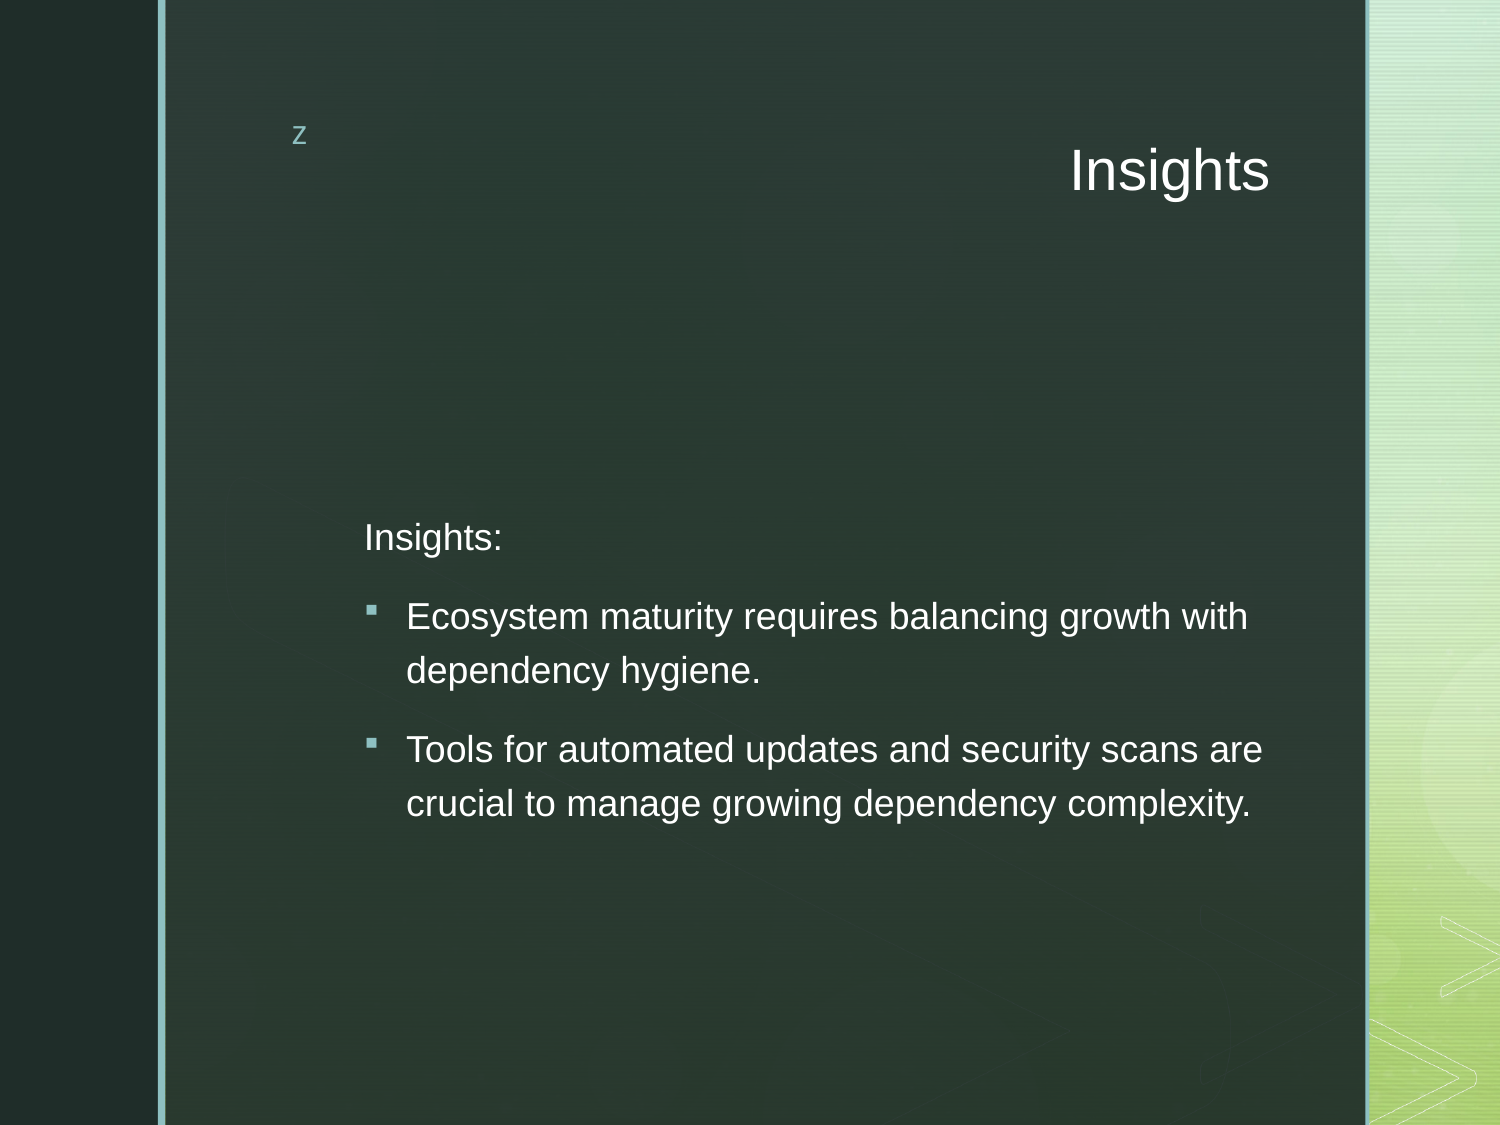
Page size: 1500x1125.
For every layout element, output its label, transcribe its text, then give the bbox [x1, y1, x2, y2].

list Insights: Ecosystem maturity requires balancing growth with dependency hygiene. Tools for automated updates and security scans are crucial to manage growing dependency complexity. [348, 336, 1286, 993]
picture [1370, 0, 1500, 1125]
title Insights [321, 132, 1286, 310]
